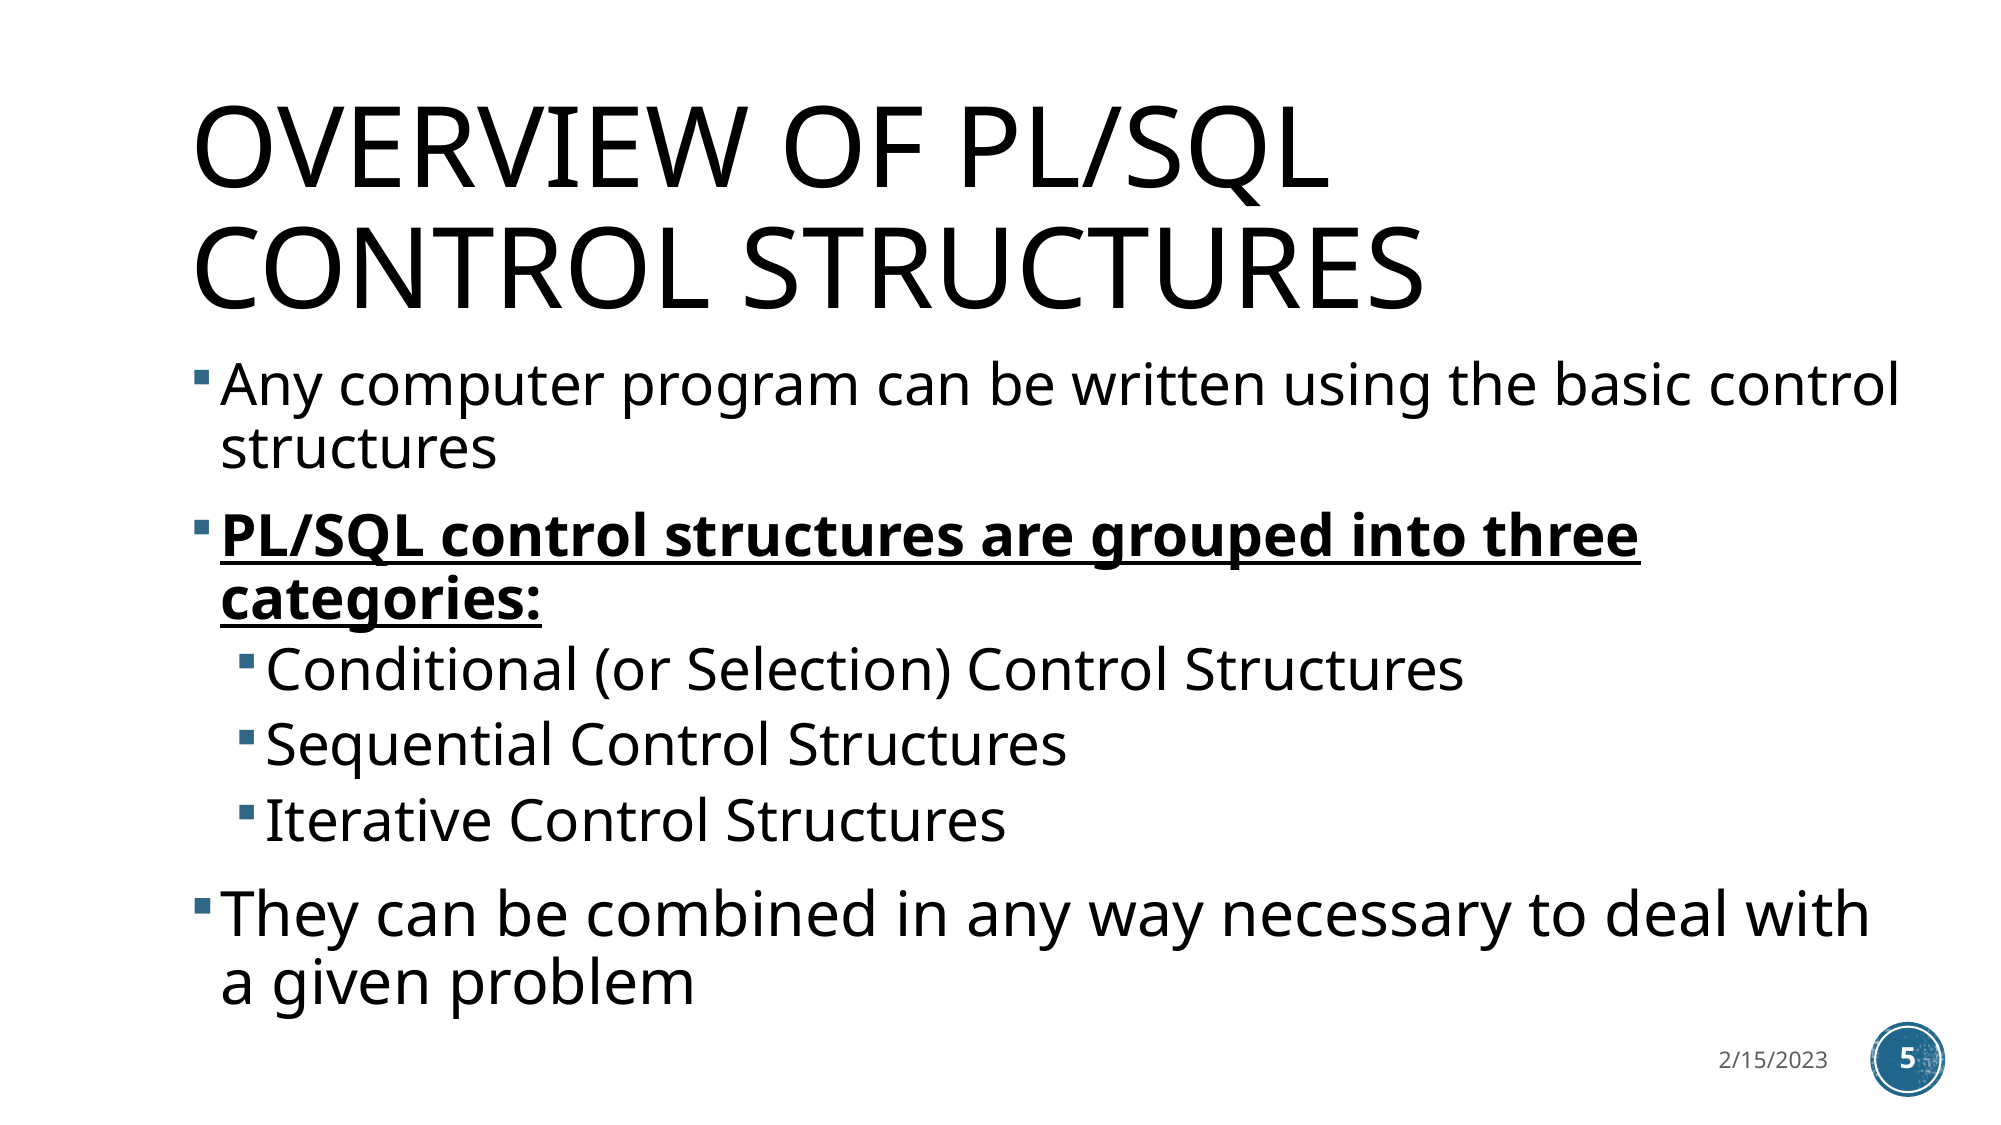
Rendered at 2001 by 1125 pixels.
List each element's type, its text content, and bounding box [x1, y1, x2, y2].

title Overview of PL/SQL Control Structures [175, 79, 1826, 344]
slide_number 5 [1855, 1028, 1961, 1089]
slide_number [1306, 1028, 1844, 1089]
list Any computer program can be written using the basic control structures PL/SQL control structures are grouped into three categories: Conditional (or Selection) Control Structures Sequential Control Structures Iterative Control Structures They can be combined in any way necessary to deal with a given problem [175, 348, 1937, 1063]
